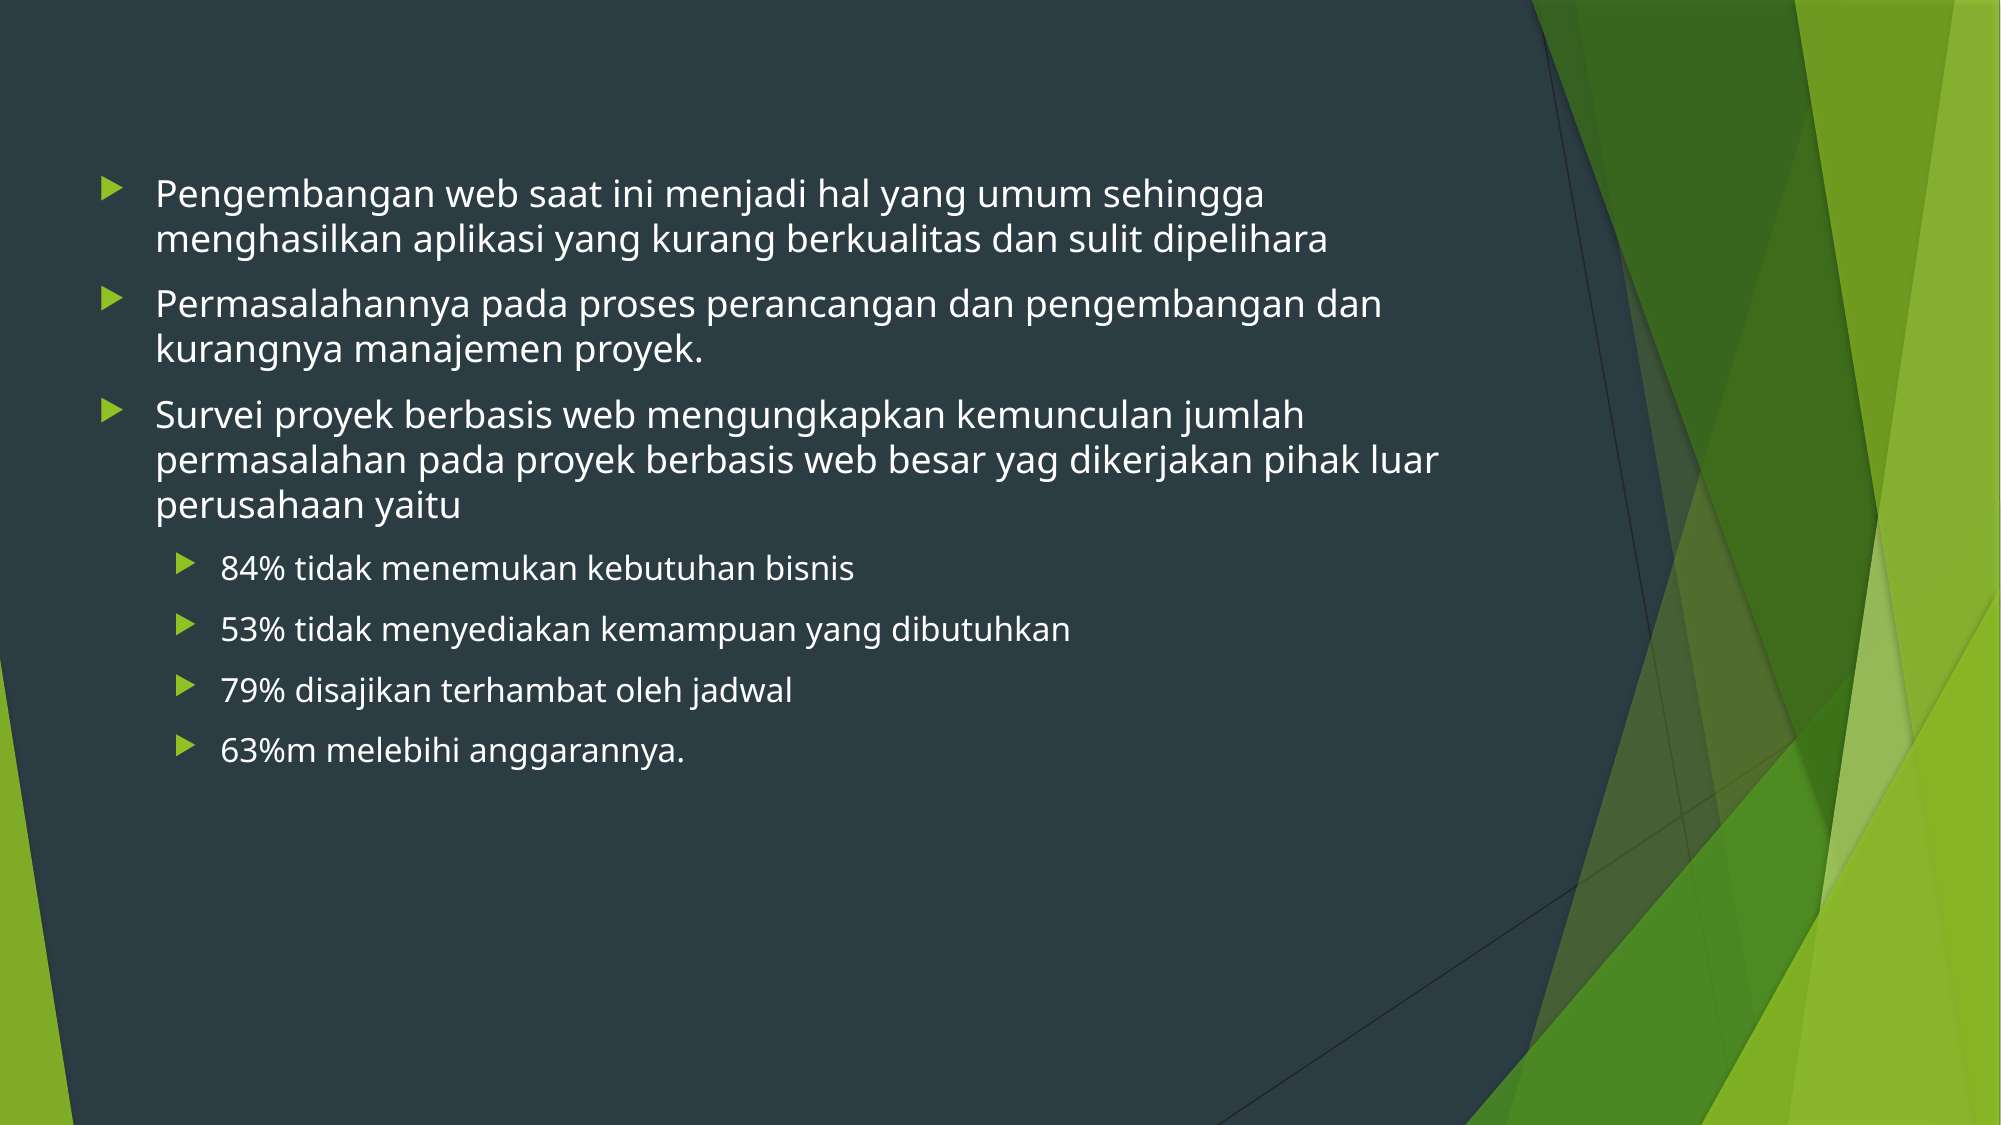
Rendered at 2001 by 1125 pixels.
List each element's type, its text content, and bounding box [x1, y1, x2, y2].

list Pengembangan web saat ini menjadi hal yang umum sehingga menghasilkan aplikasi yang kurang berkualitas dan sulit dipelihara Permasalahannya pada proses perancangan dan pengembangan dan kurangnya manajemen proyek. Survei proyek berbasis web mengungkapkan kemunculan jumlah permasalahan pada proyek berbasis web besar yag dikerjakan pihak luar perusahaan yaitu 84% tidak menemukan kebutuhan bisnis 53% tidak menyediakan kemampuan yang dibutuhkan 79% disajikan terhambat oleh jadwal 63%m melebihi anggarannya. [83, 162, 1494, 799]
